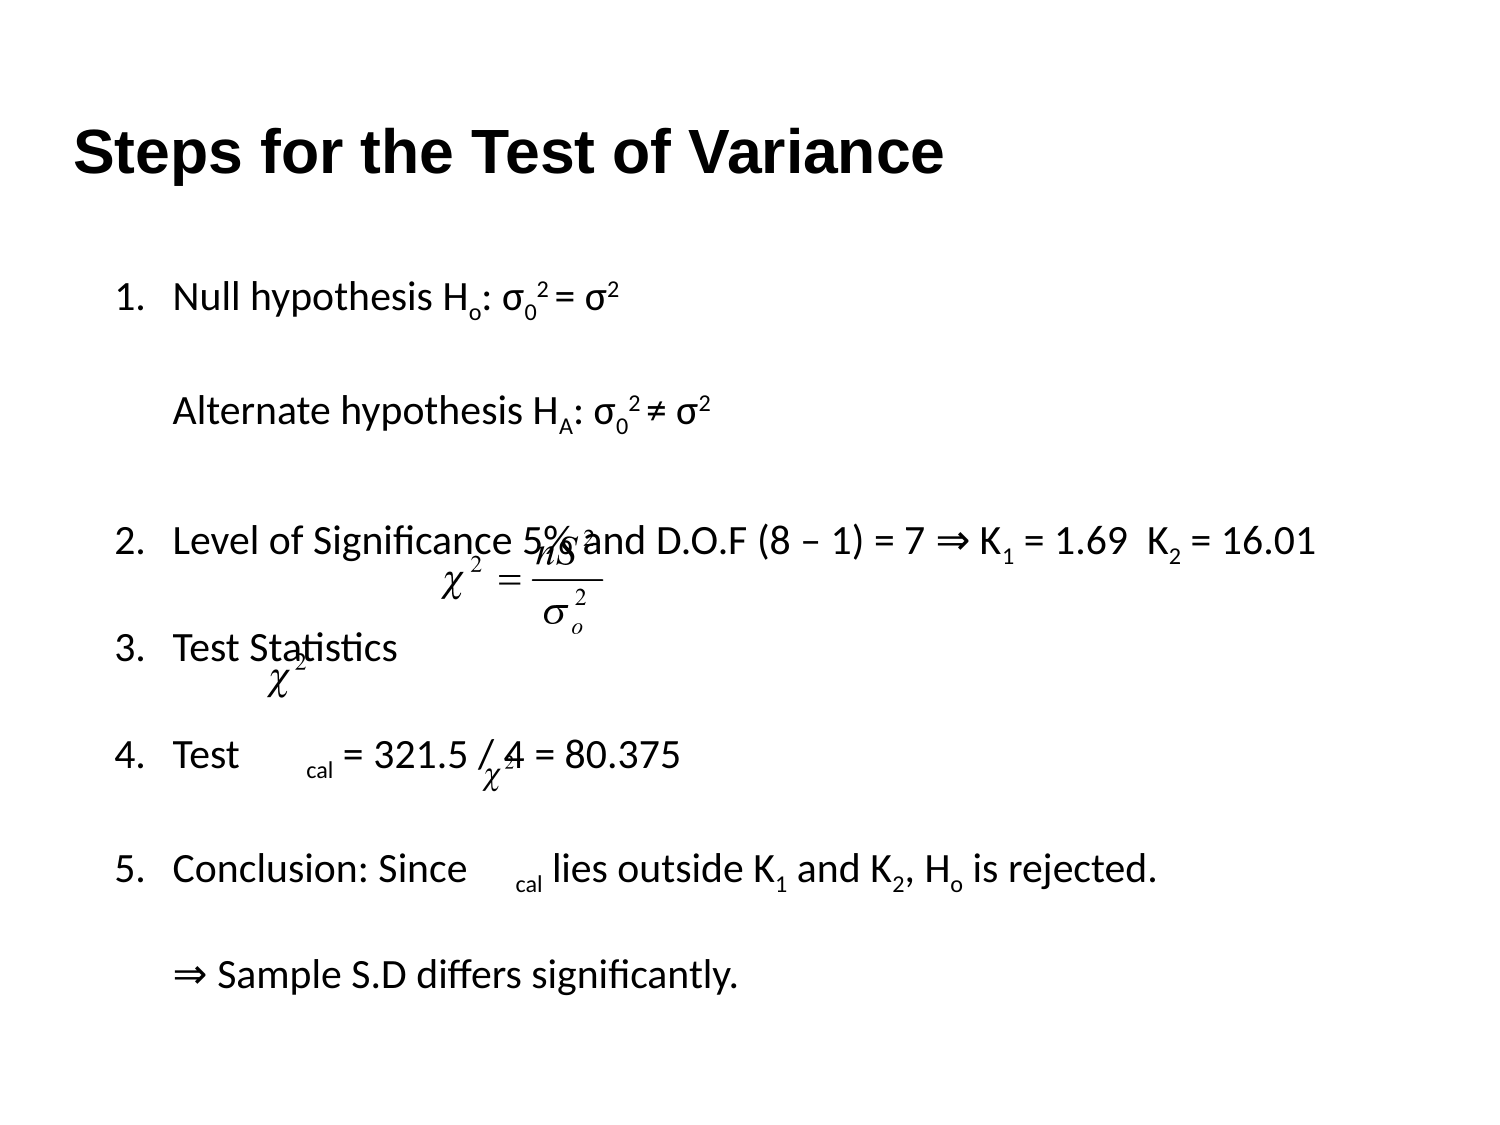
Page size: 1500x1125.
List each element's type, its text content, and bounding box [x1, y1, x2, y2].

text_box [82, 307, 1379, 902]
list Steps for the Test of Variance [58, 95, 1409, 187]
